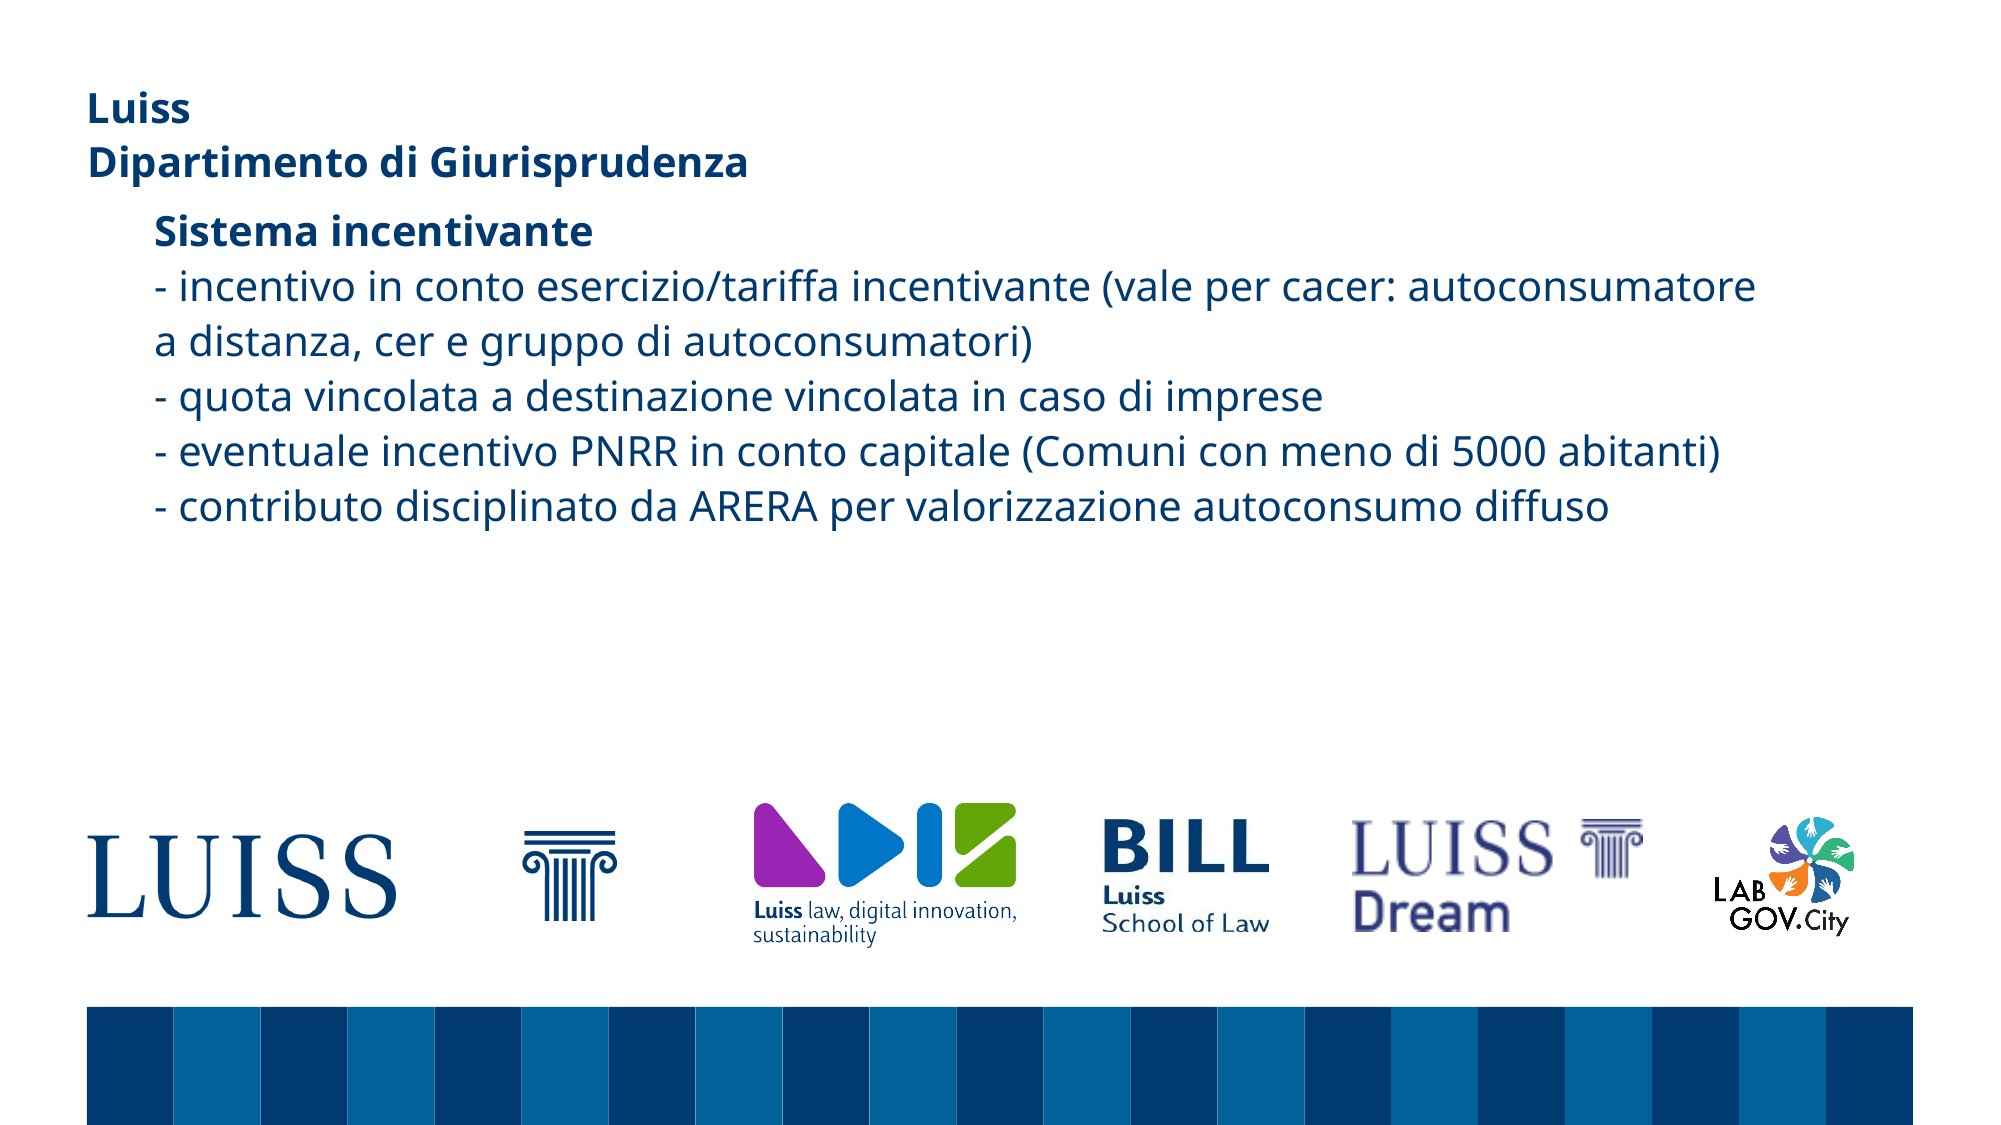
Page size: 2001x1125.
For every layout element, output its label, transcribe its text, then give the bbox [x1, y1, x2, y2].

picture [84, 831, 619, 921]
list Dipartimento di Giurisprudenza [86, 141, 1218, 184]
picture [754, 803, 1016, 948]
picture [1707, 808, 1862, 944]
picture [1103, 819, 1269, 932]
title Sistema incentivante - incentivo in conto esercizio/tariffa incentivante (vale per cacer: autoconsumatore a distanza, cer e gruppo di autoconsumatori) - quota vincolata a destinazione vincolata in caso di imprese - eventuale incentivo PNRR in conto capitale (Comuni con meno di 5000 abitanti) - contributo disciplinato da ARERA per valorizzazione autoconsumo diffuso [154, 200, 1782, 798]
picture [1352, 819, 1643, 932]
